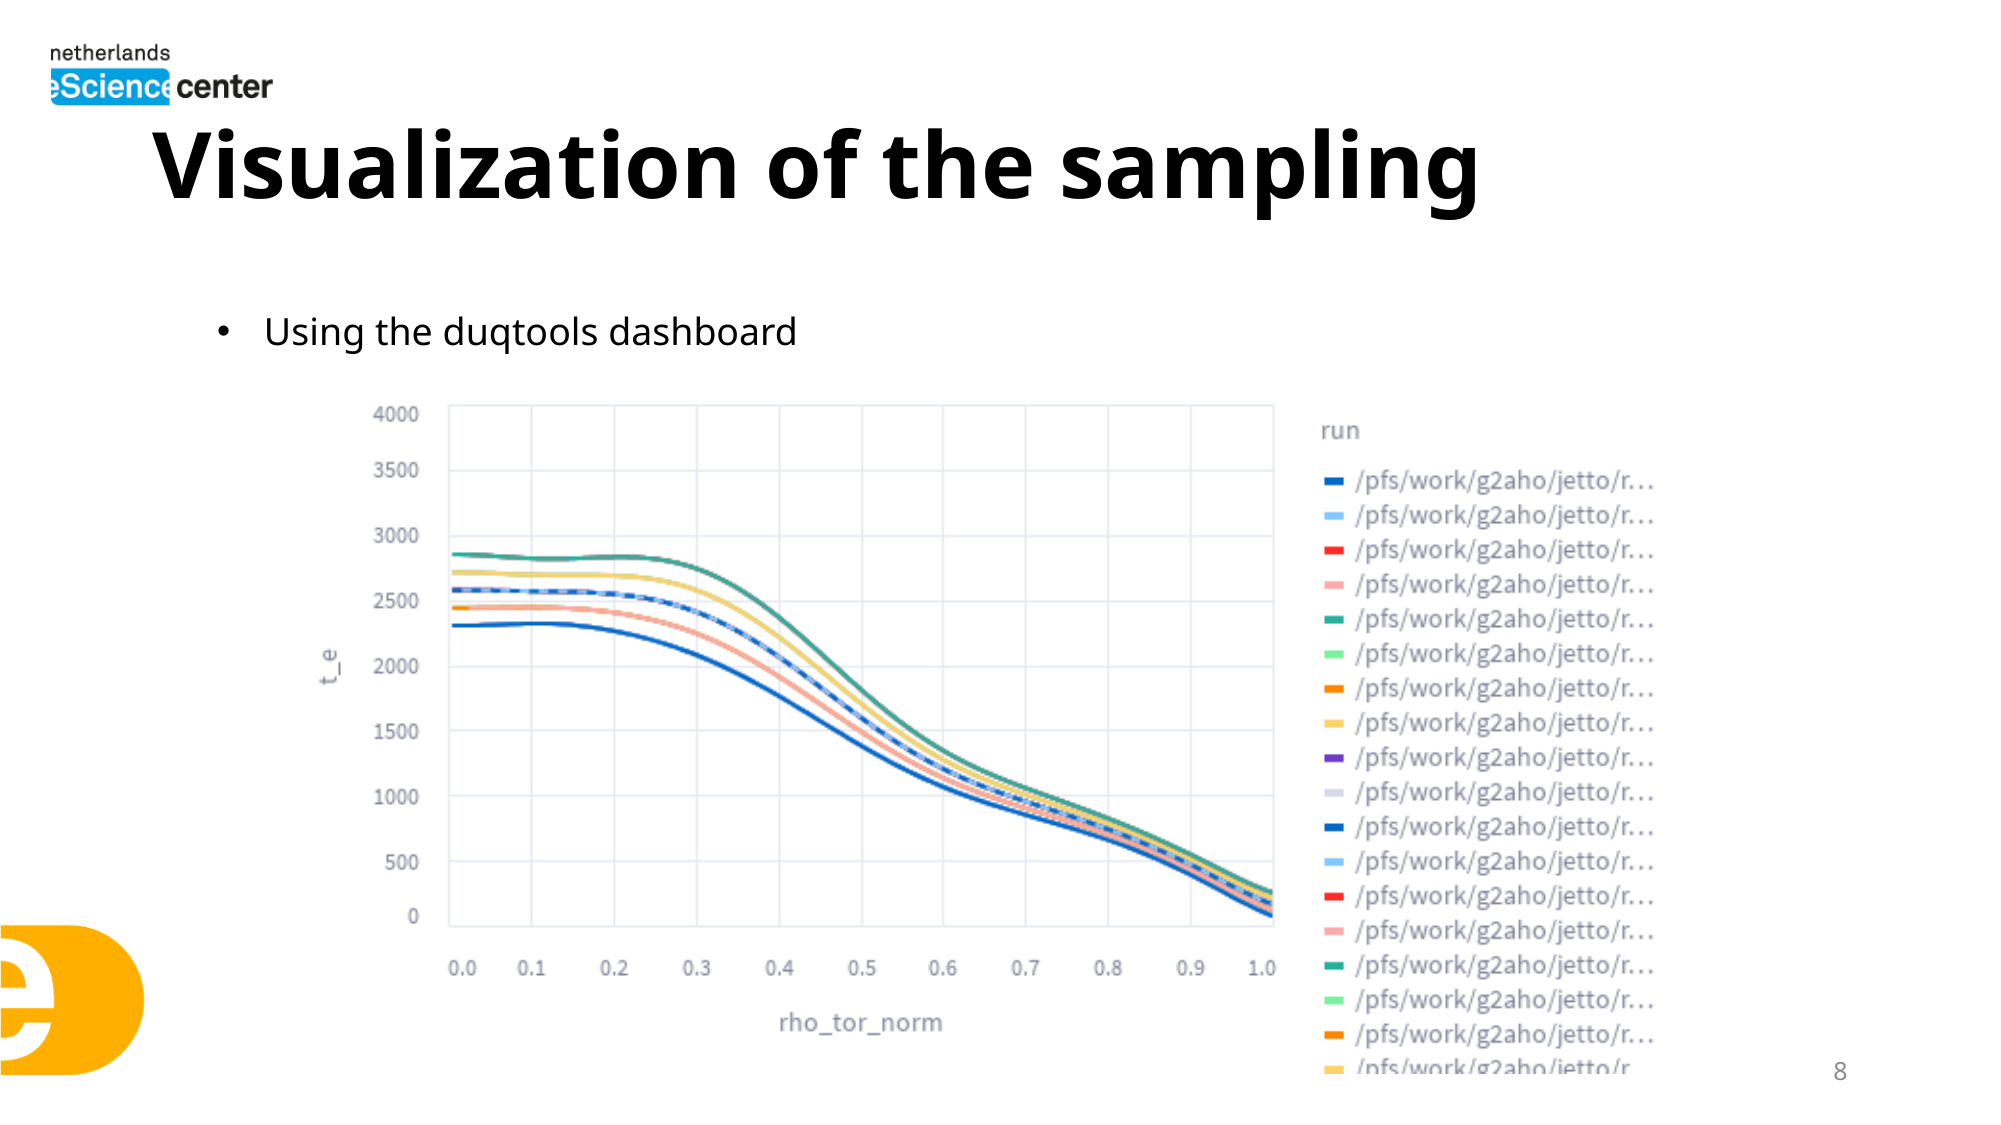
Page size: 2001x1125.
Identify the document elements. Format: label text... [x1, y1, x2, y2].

text_box Using the duqtools dashboard [202, 300, 923, 361]
title Visualization of the sampling [137, 59, 1863, 278]
picture [0, 0, 2001, 1125]
slide_number 8 [1412, 1042, 1863, 1103]
